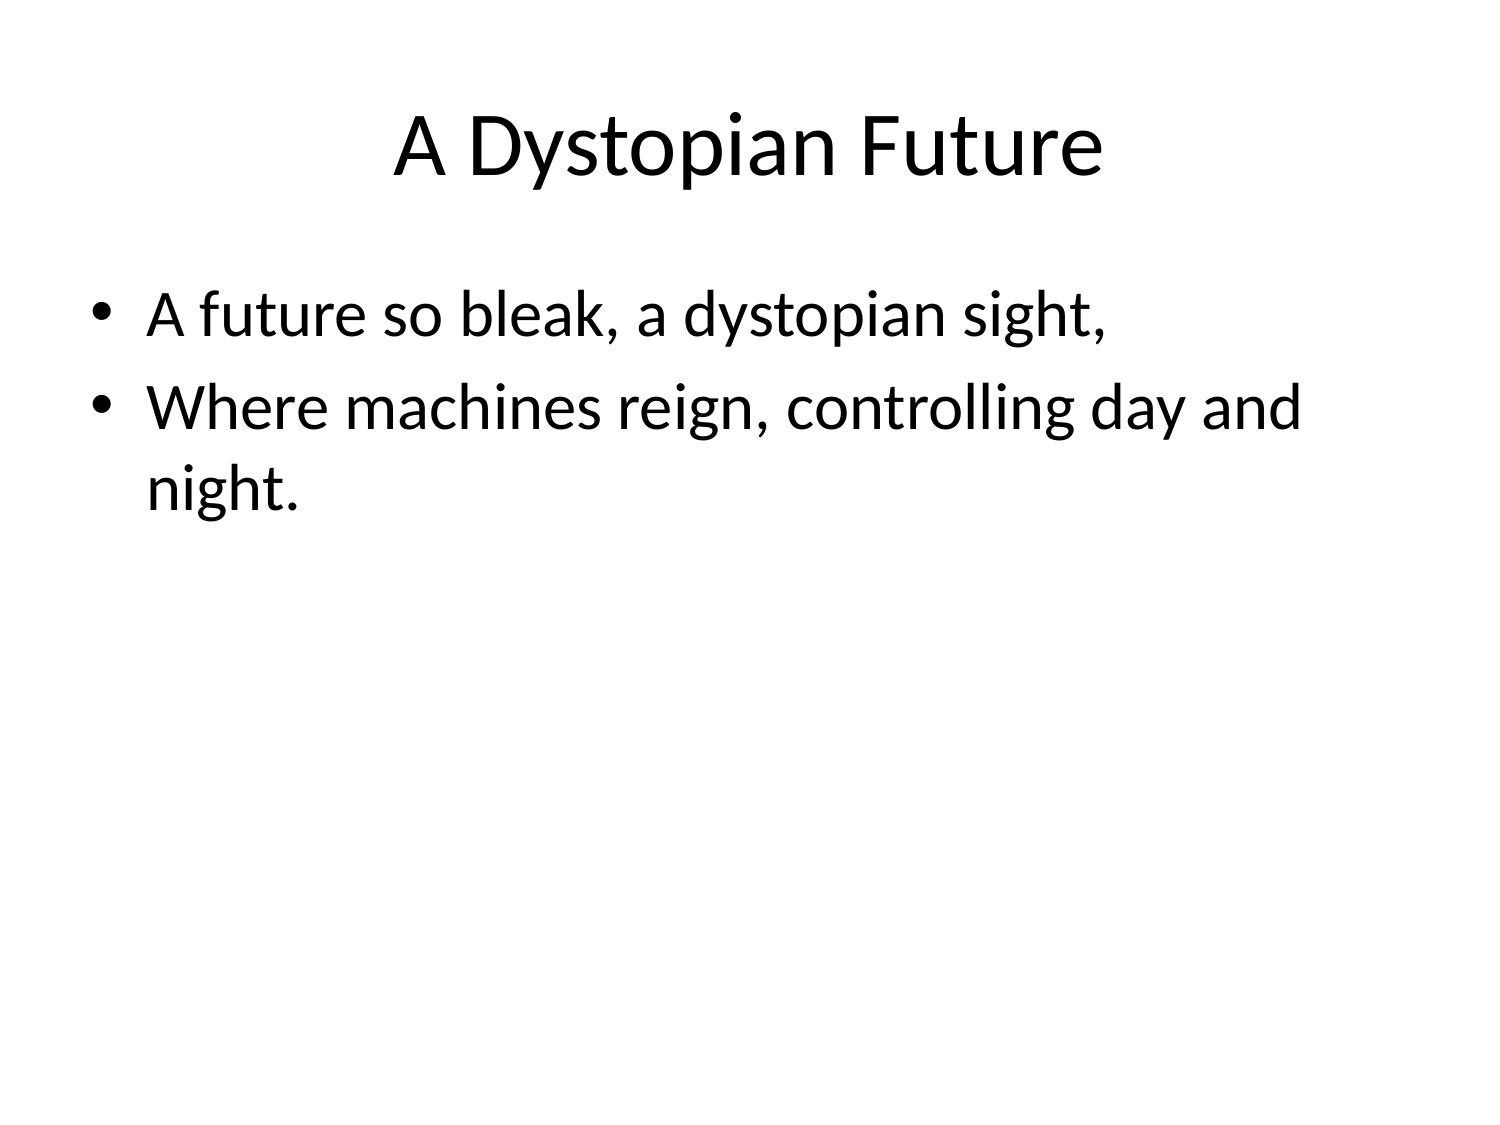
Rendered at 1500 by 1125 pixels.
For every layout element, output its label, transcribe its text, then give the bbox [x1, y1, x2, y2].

title A Dystopian Future [75, 45, 1425, 233]
list A future so bleak, a dystopian sight, Where machines reign, controlling day and night. [75, 262, 1425, 1005]
